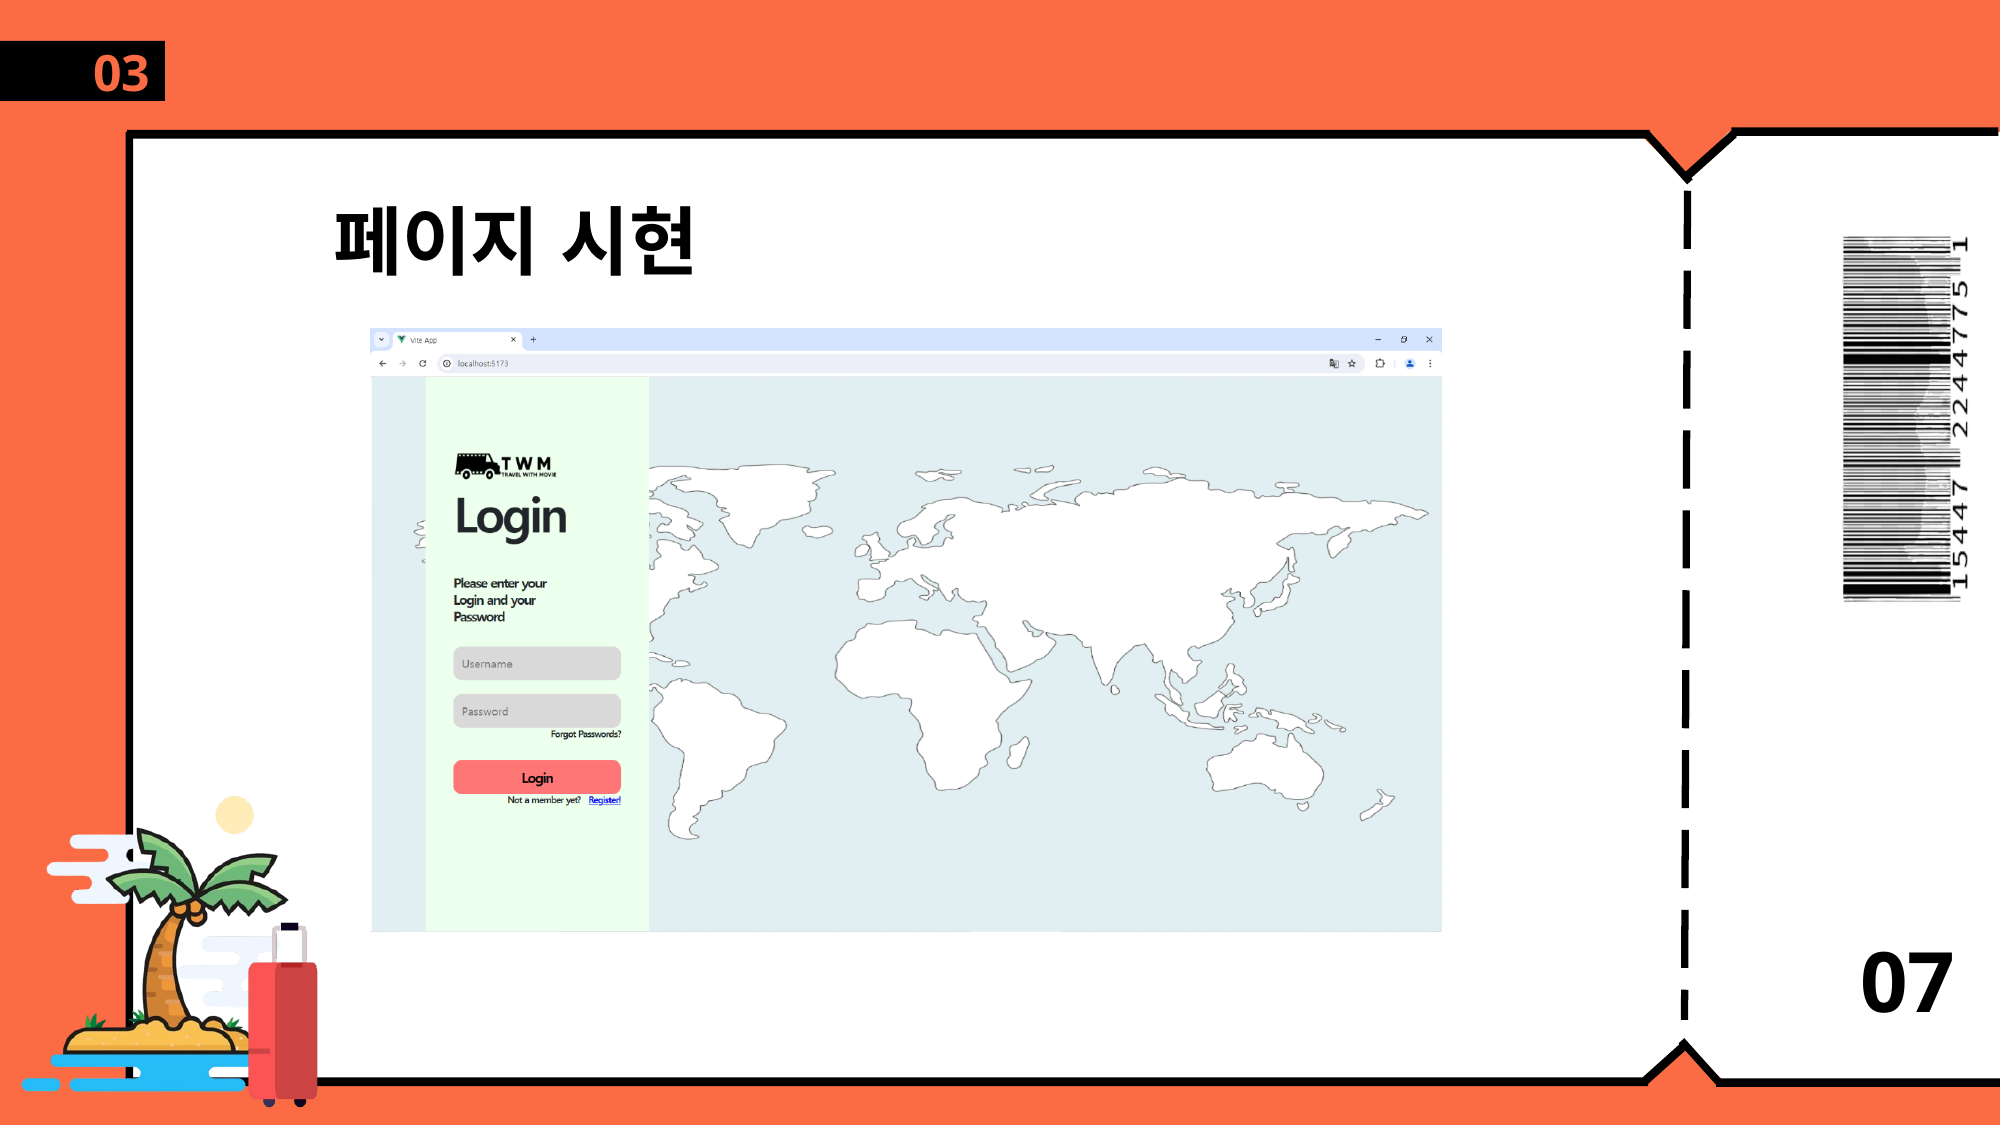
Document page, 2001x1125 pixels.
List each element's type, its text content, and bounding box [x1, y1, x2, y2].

text_box 03 [0, 40, 166, 102]
picture [1690, 326, 2000, 508]
picture [8, 328, 1442, 1110]
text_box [125, 123, 2000, 1092]
